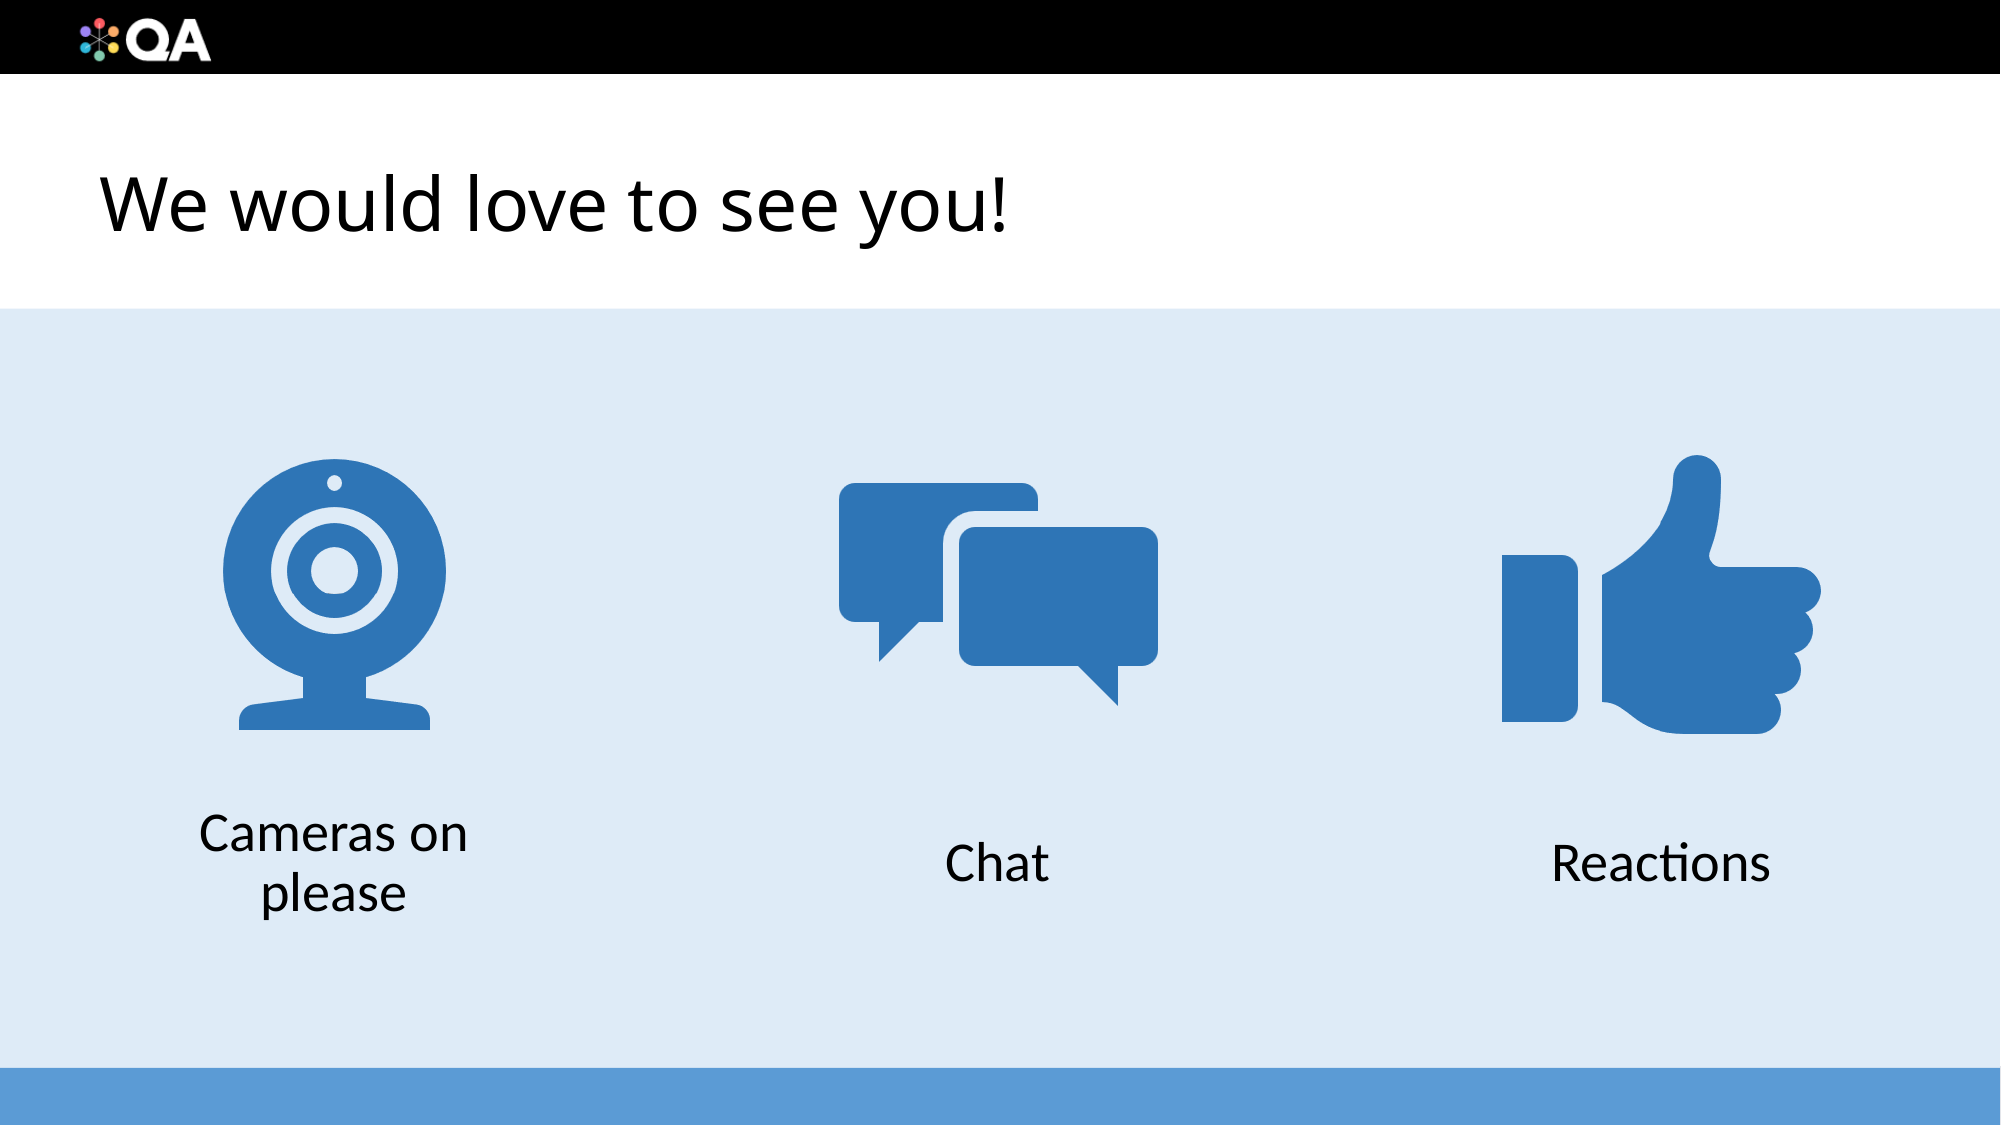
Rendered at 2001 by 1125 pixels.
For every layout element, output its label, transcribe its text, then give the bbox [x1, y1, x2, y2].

picture [0, 0, 2000, 74]
title We would love to see you! [84, 159, 1916, 278]
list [84, 348, 1911, 997]
